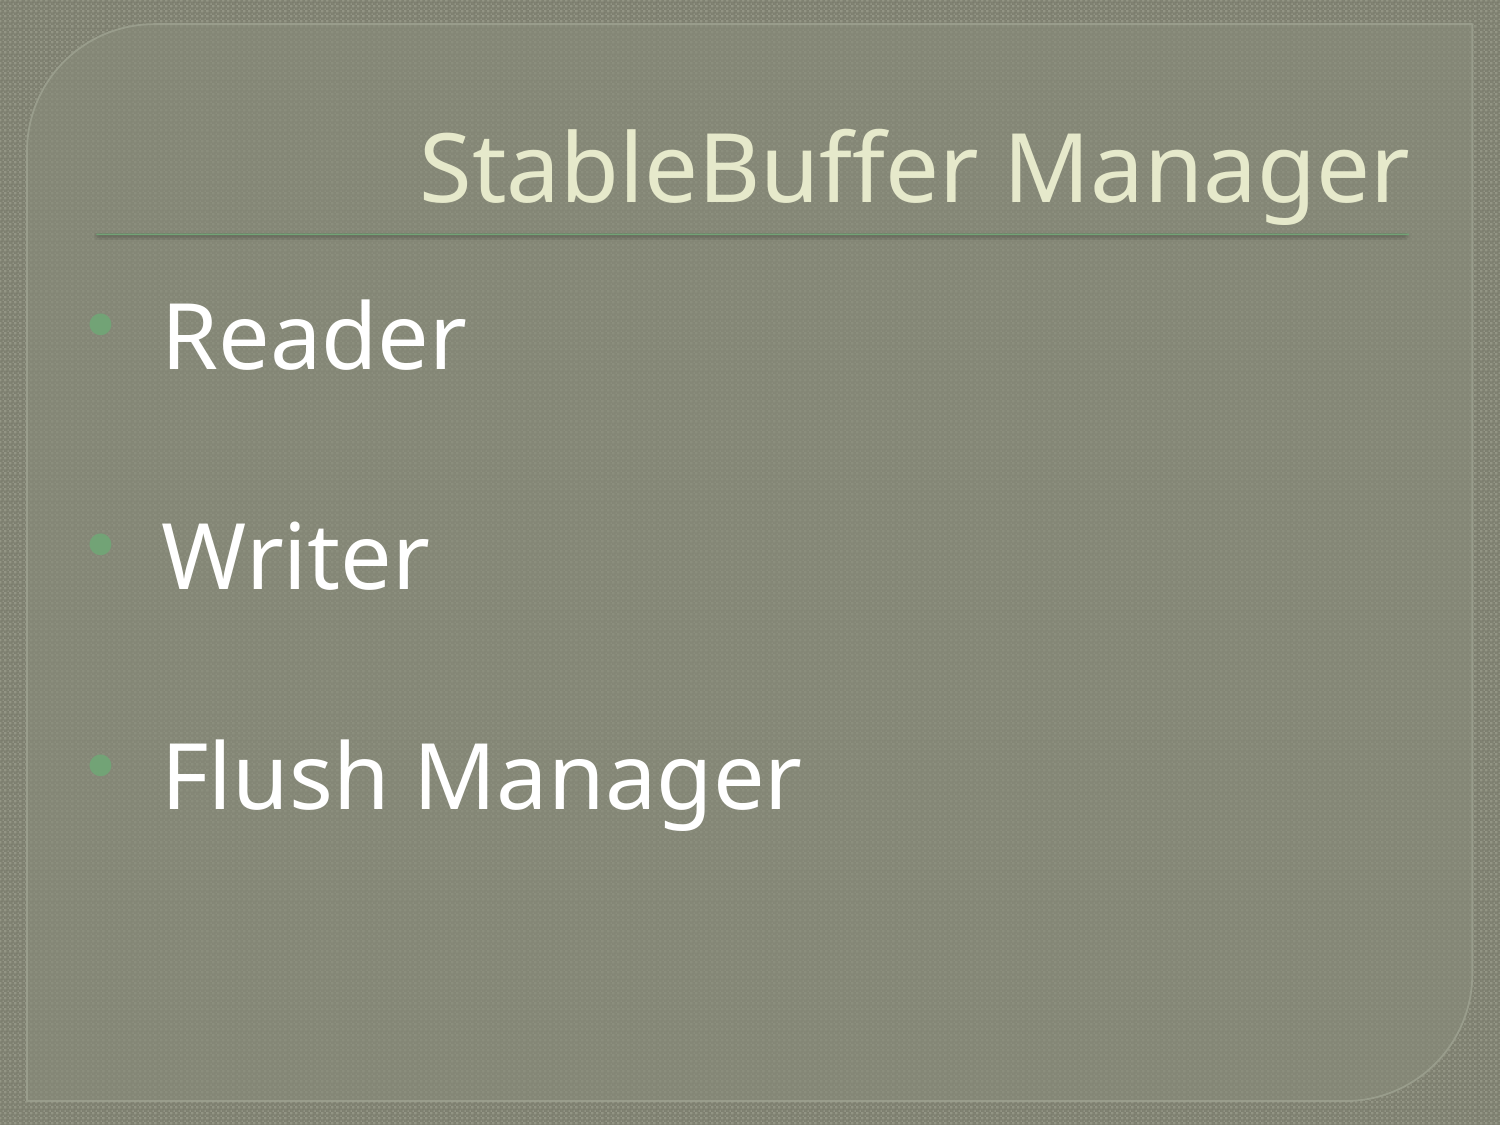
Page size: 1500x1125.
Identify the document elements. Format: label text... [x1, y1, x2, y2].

title StableBuffer Manager [75, 41, 1425, 230]
list Reader Writer Flush Manager [75, 270, 1425, 1013]
